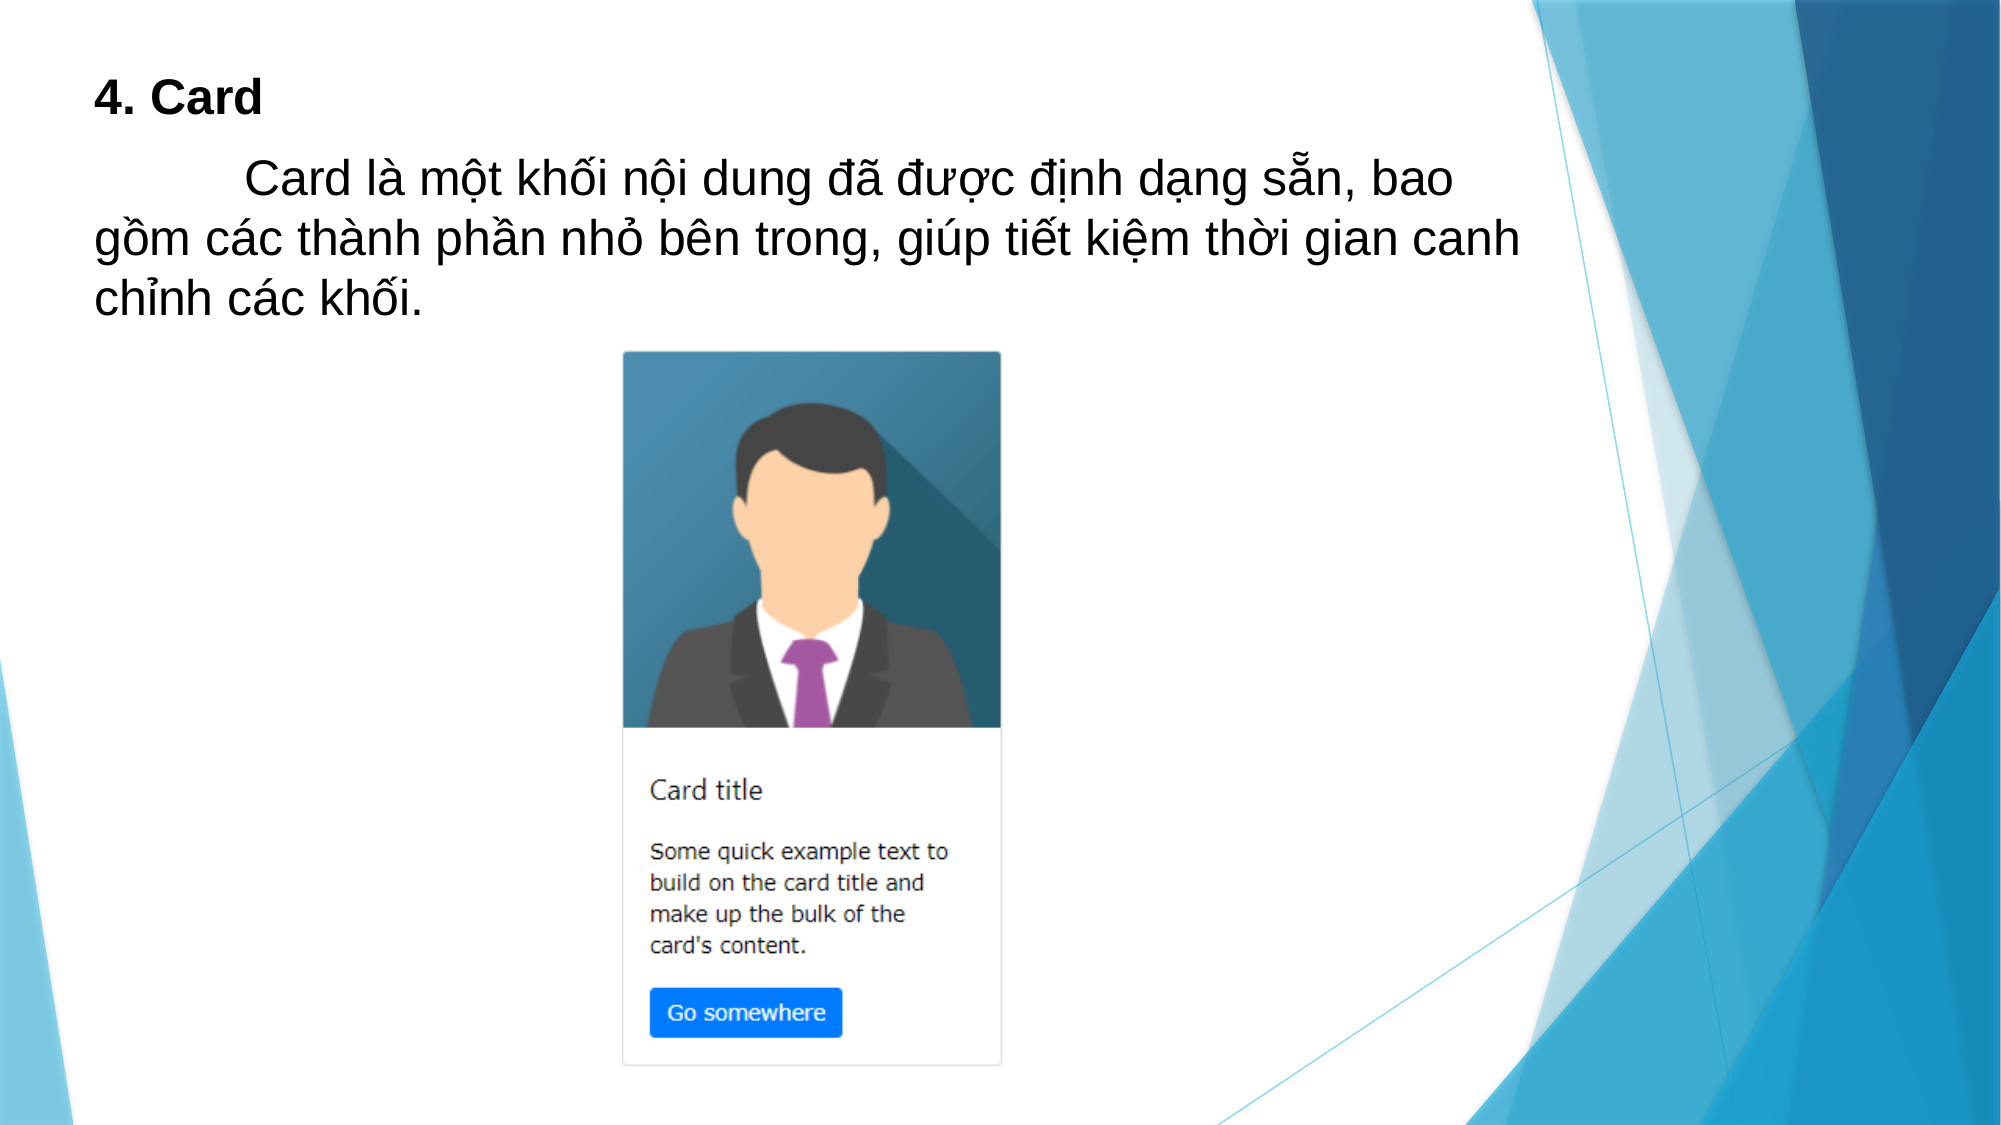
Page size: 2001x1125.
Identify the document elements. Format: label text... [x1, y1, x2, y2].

list 4. Card Card là một khối nội dung đã được định dạng sẵn, bao gồm các thành phần nhỏ bên trong, giúp tiết kiệm thời gian canh chỉnh các khối. [79, 57, 1547, 1093]
picture [621, 349, 1004, 1071]
